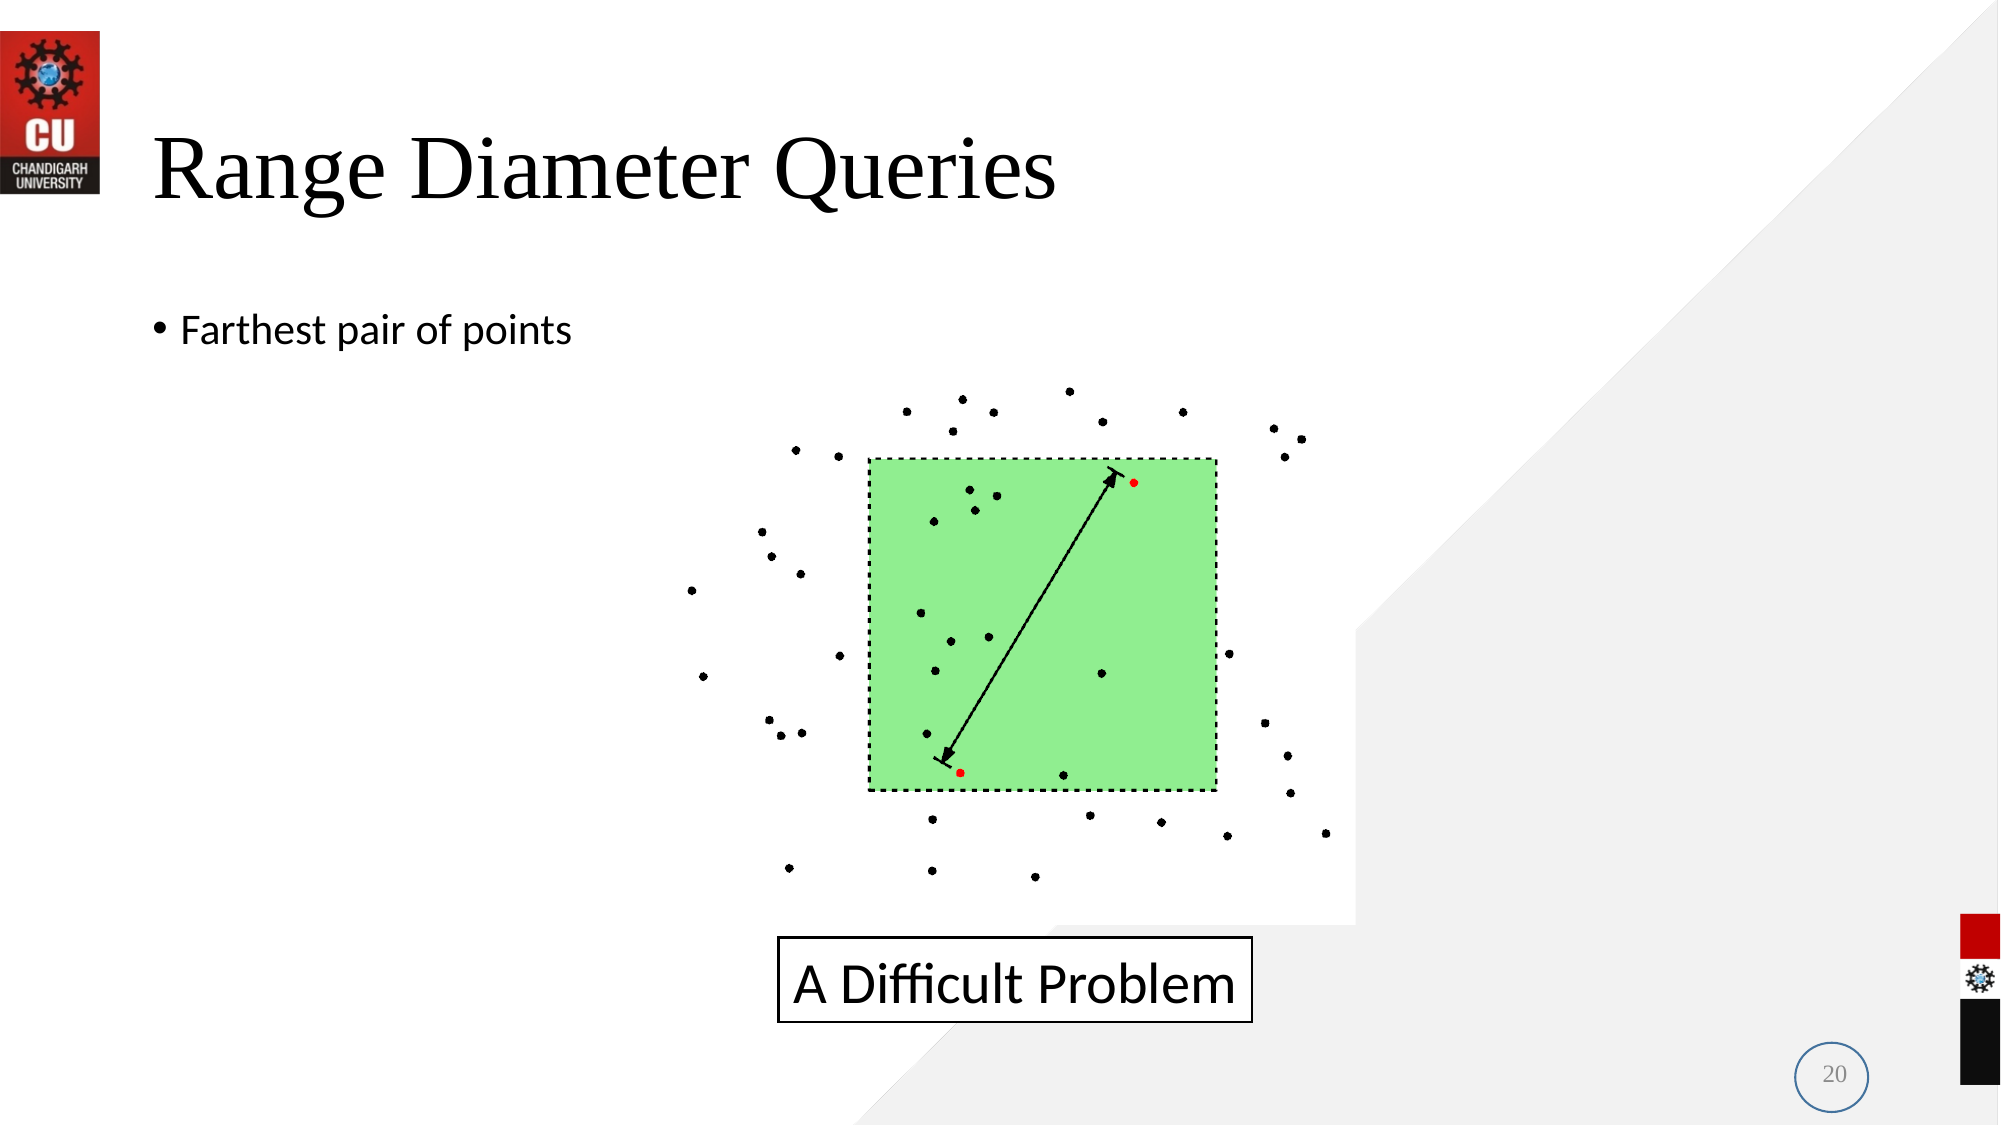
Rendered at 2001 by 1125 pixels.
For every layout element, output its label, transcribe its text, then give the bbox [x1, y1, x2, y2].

title Range Diameter Queries [137, 59, 1863, 278]
picture [0, 0, 2001, 1125]
list Farthest pair of points [137, 299, 1863, 1014]
slide_number 20 [1412, 1042, 1863, 1103]
text_box A Difficult Problem [777, 936, 1253, 1023]
